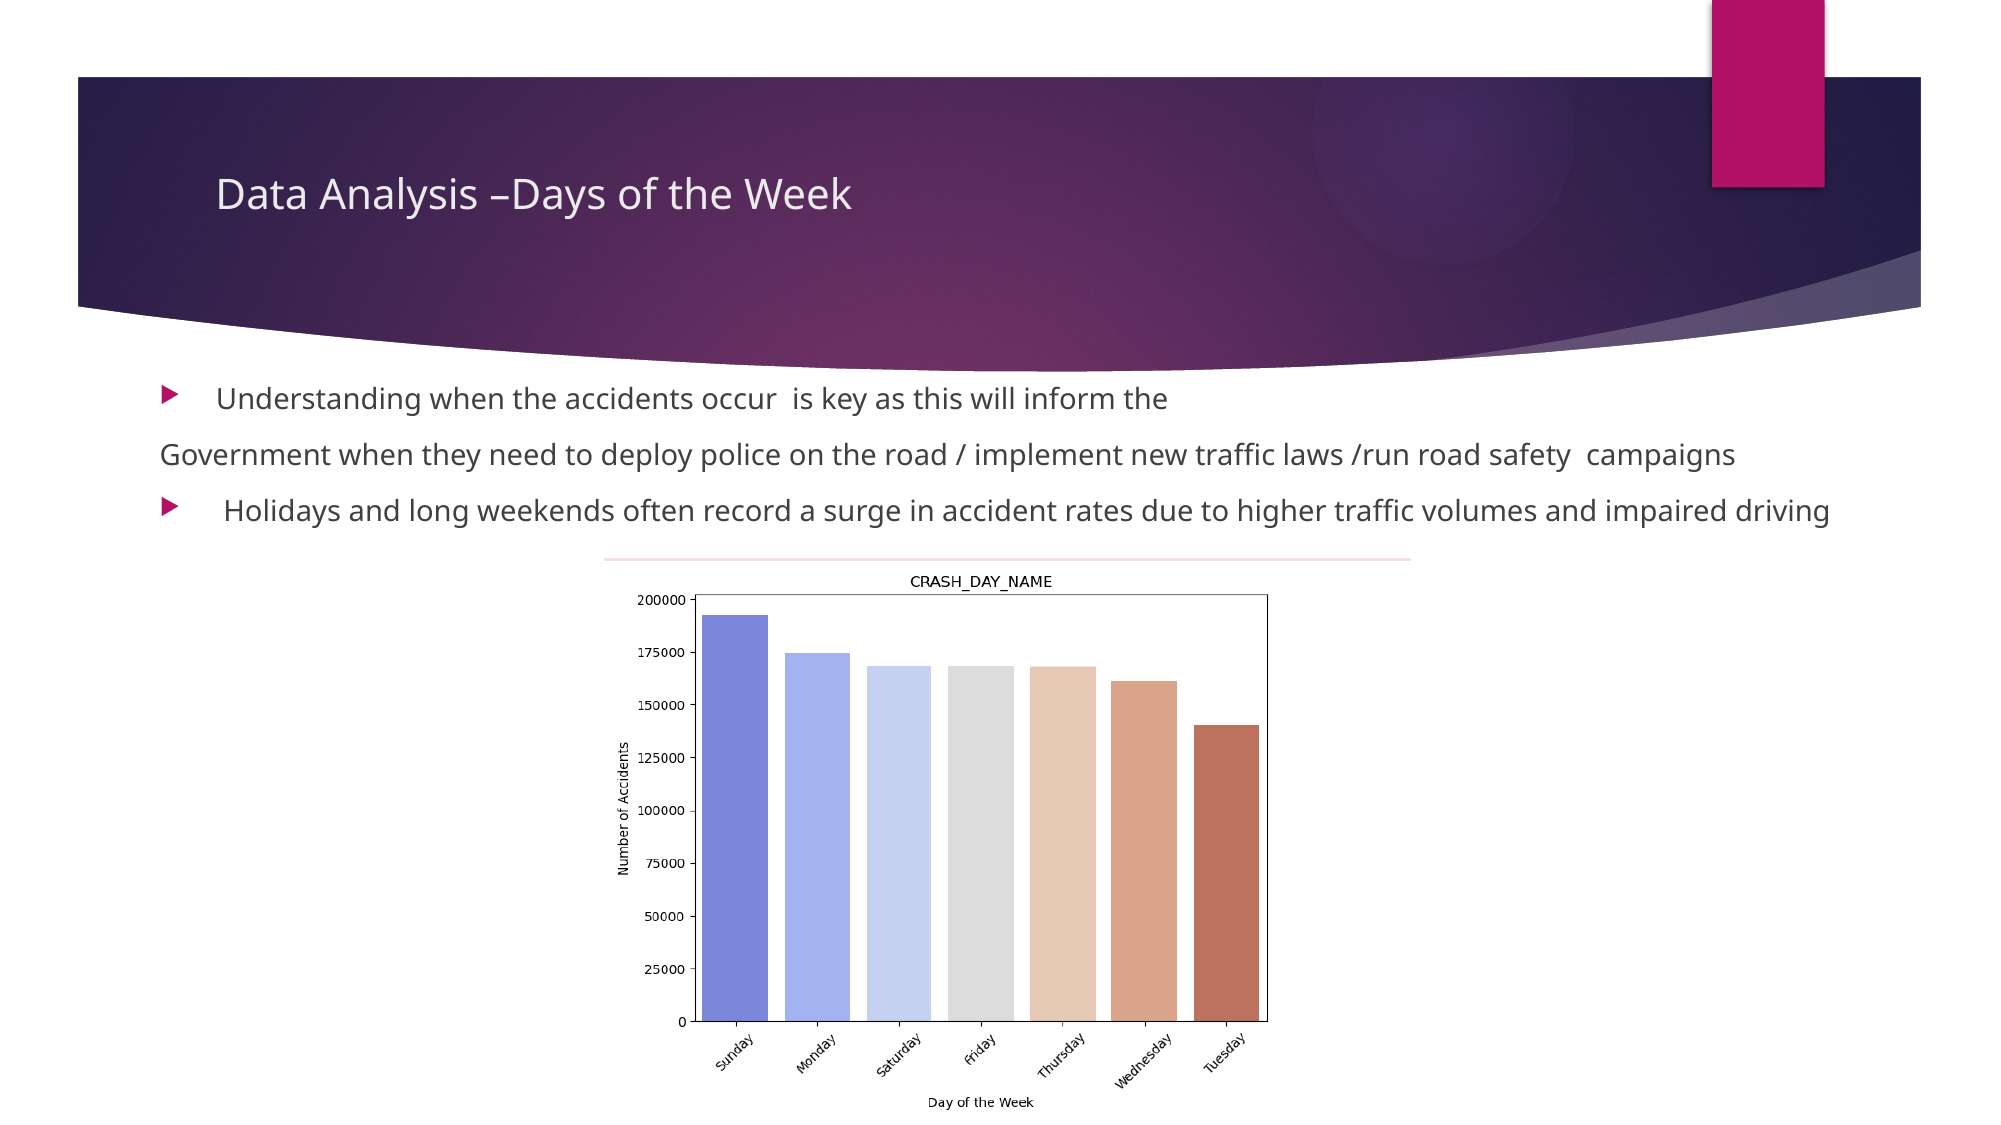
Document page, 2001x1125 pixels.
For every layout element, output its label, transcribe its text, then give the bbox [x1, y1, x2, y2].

title Data Analysis –Days of the Week [189, 159, 1627, 276]
picture [592, 558, 1411, 1125]
list Understanding when the accidents occur is key as this will inform the Government when they need to deploy police on the road / implement new traffic laws /run road safety campaigns Holidays and long weekends often record a surge in accident rates due to higher traffic volumes and impaired driving [144, 372, 1870, 1087]
